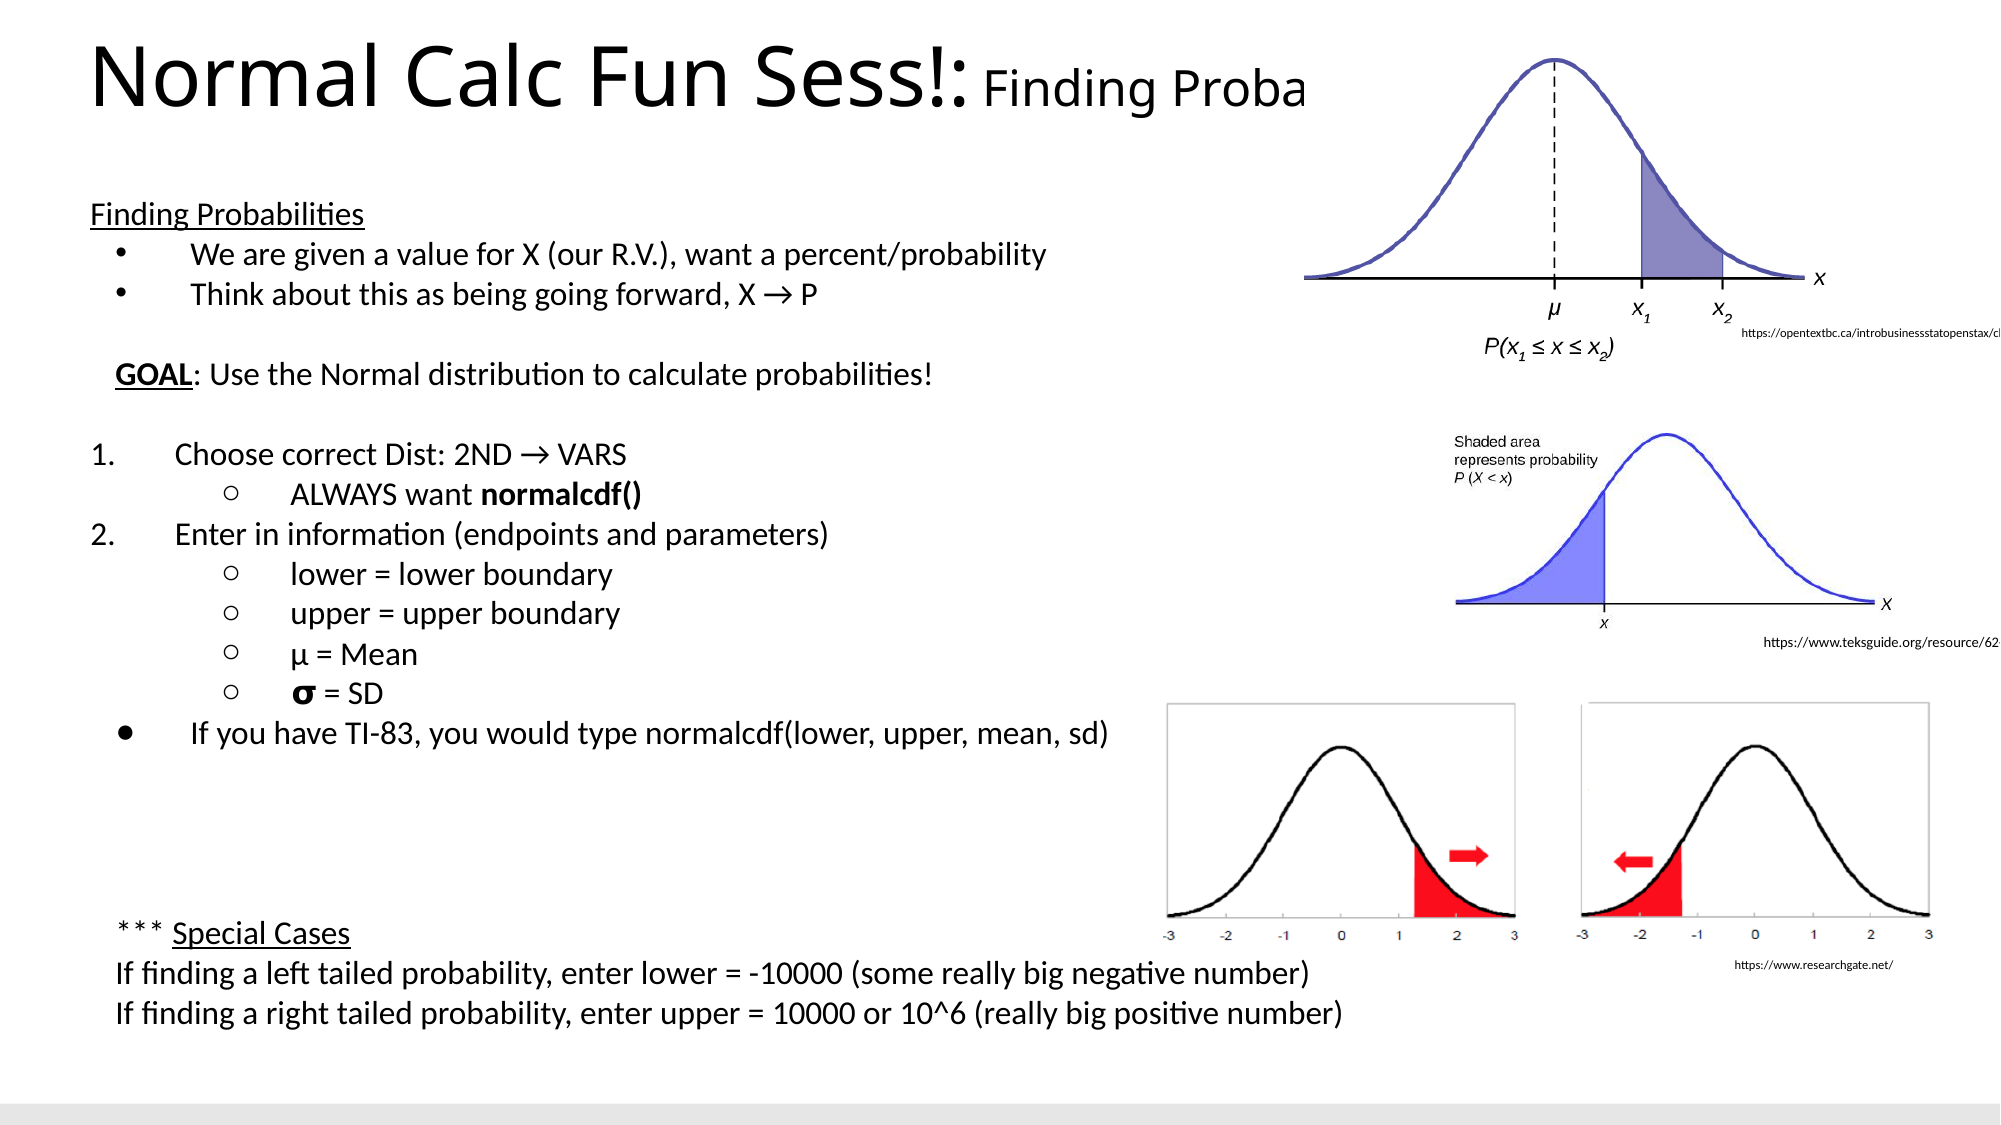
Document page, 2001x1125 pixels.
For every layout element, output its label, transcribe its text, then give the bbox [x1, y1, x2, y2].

list Finding Probabilities We are given a value for X (our R.V.), want a percent/probability Think about this as being going forward, X → P GOAL: Use the Normal distribution to calculate probabilities! Choose correct Dist: 2ND → VARS ALWAYS want normalcdf() Enter in information (endpoints and parameters) lower = lower boundary upper = upper boundary μ = Mean 𝞂 = SD If you have TI-83, you would type normalcdf(lower, upper, mean, sd) *** Special Cases If finding a left tailed probability, enter lower = -10000 (some really big negative number) If finding a right tailed probability, enter upper = 10000 or 10^6 (really big positive number) [70, 172, 1934, 920]
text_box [1149, 686, 1961, 974]
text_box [1304, 58, 2000, 369]
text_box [1454, 433, 2000, 659]
title Normal Calc Fun Sess!: Finding Probabilities [68, 14, 1932, 141]
